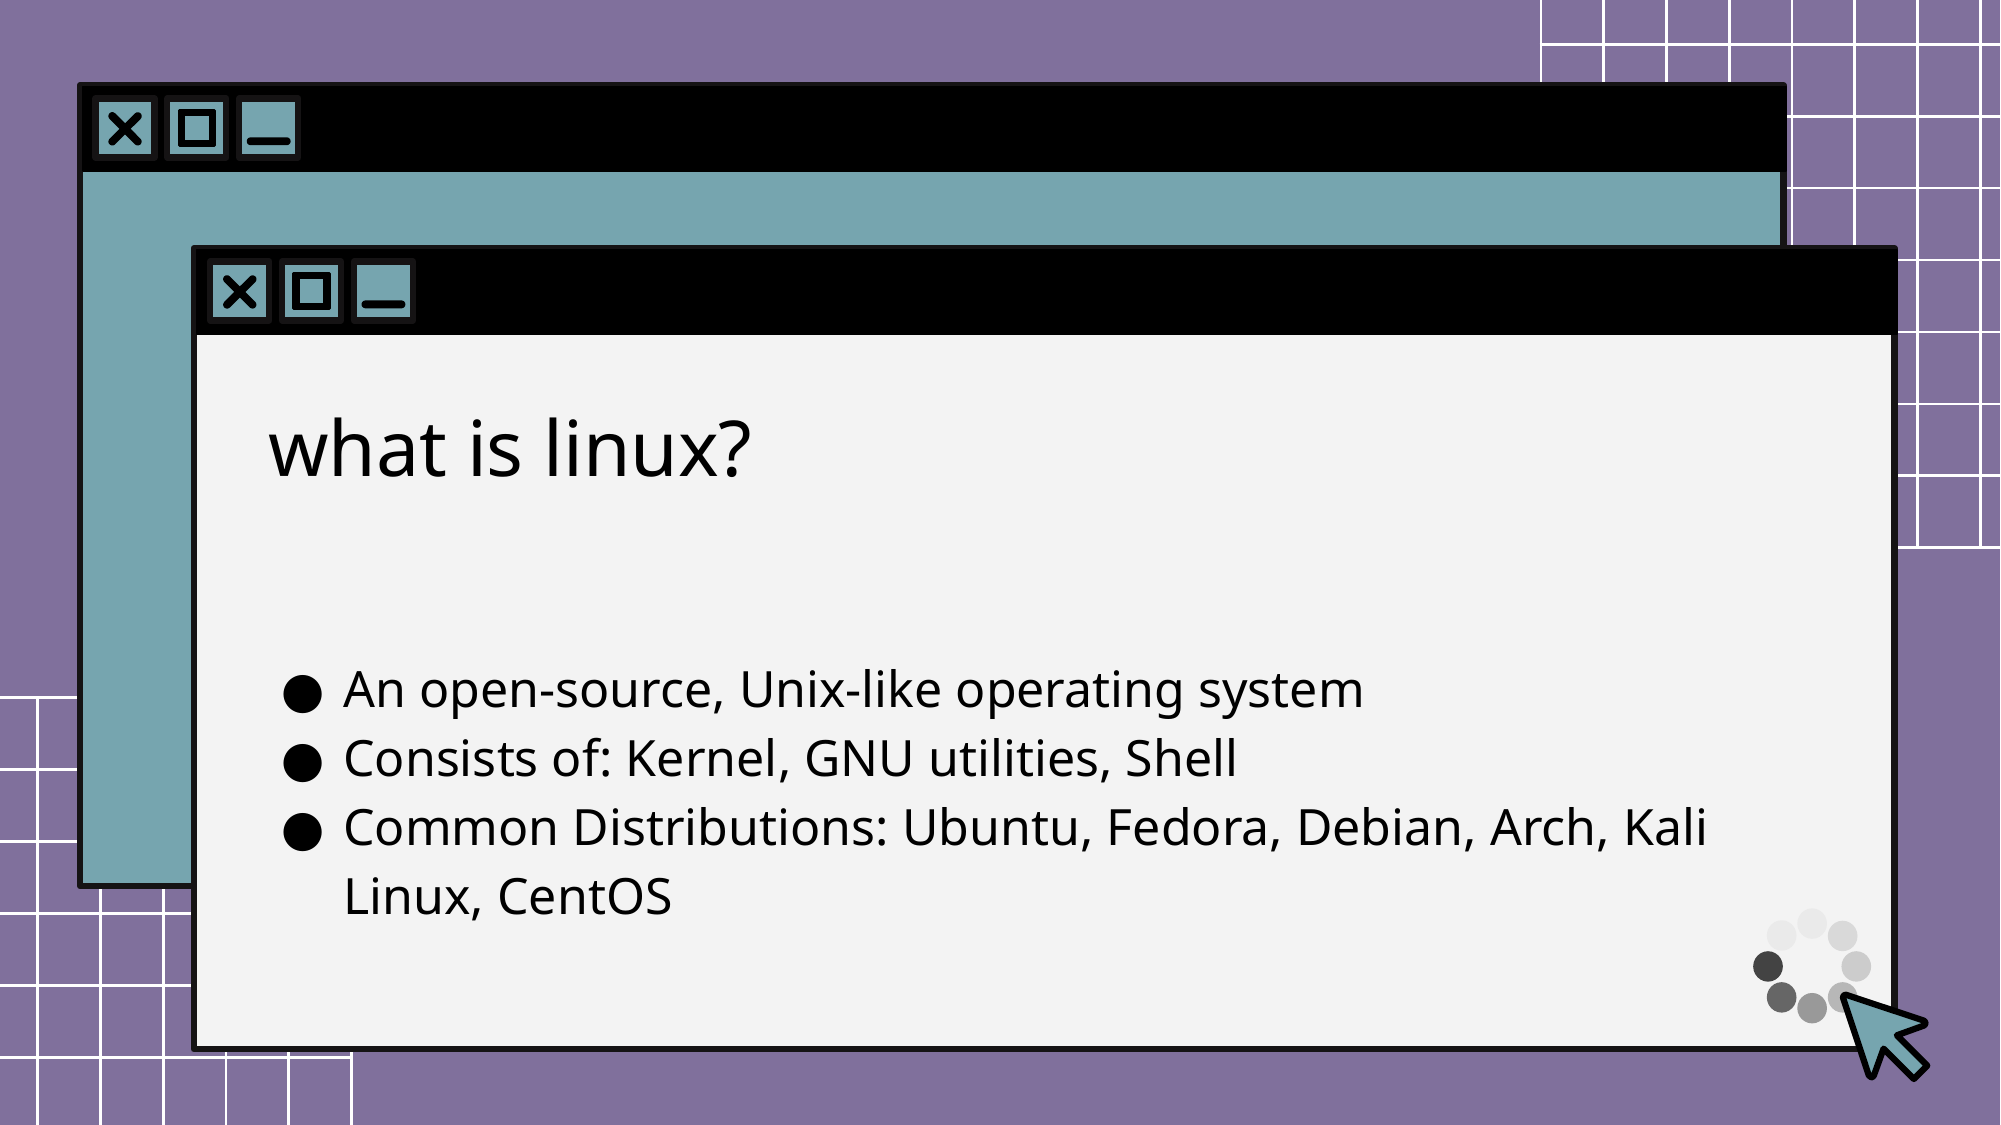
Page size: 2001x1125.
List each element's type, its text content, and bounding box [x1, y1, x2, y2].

title what is linux? [248, 379, 1838, 549]
list An open-source, Unix-like operating system Consists of: Kernel, GNU utilities, Shell Common Distributions: Ubuntu, Fedora, Debian, Arch, Kali Linux, CentOS [248, 628, 1838, 1000]
